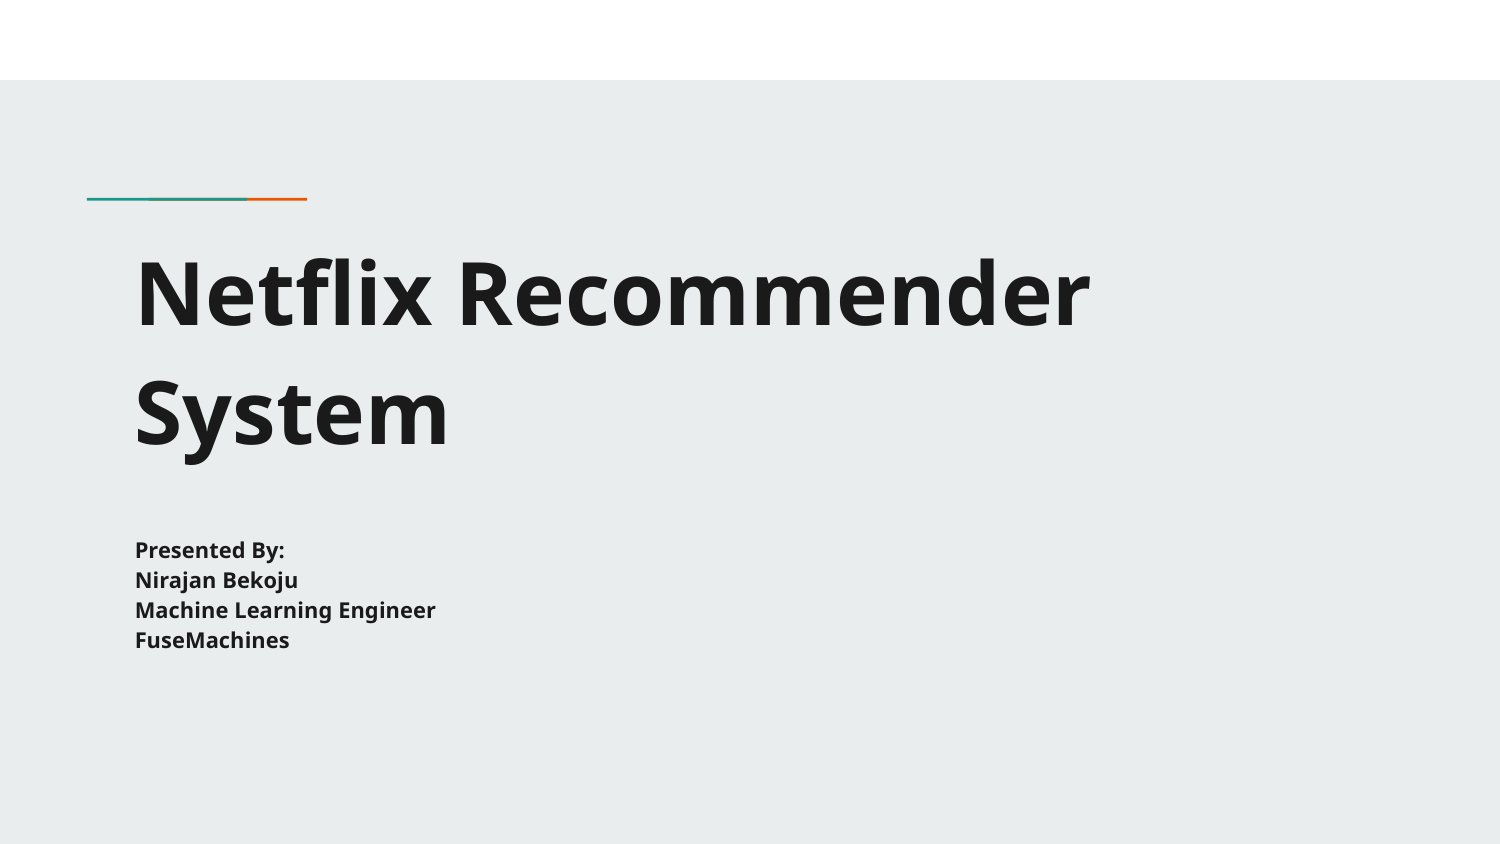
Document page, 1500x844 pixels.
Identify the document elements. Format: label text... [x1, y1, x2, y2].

subtitle Presented By: Nirajan Bekoju Machine Learning Engineer FuseMachines [119, 520, 1381, 671]
title Netflix Recommender System [119, 216, 1381, 490]
